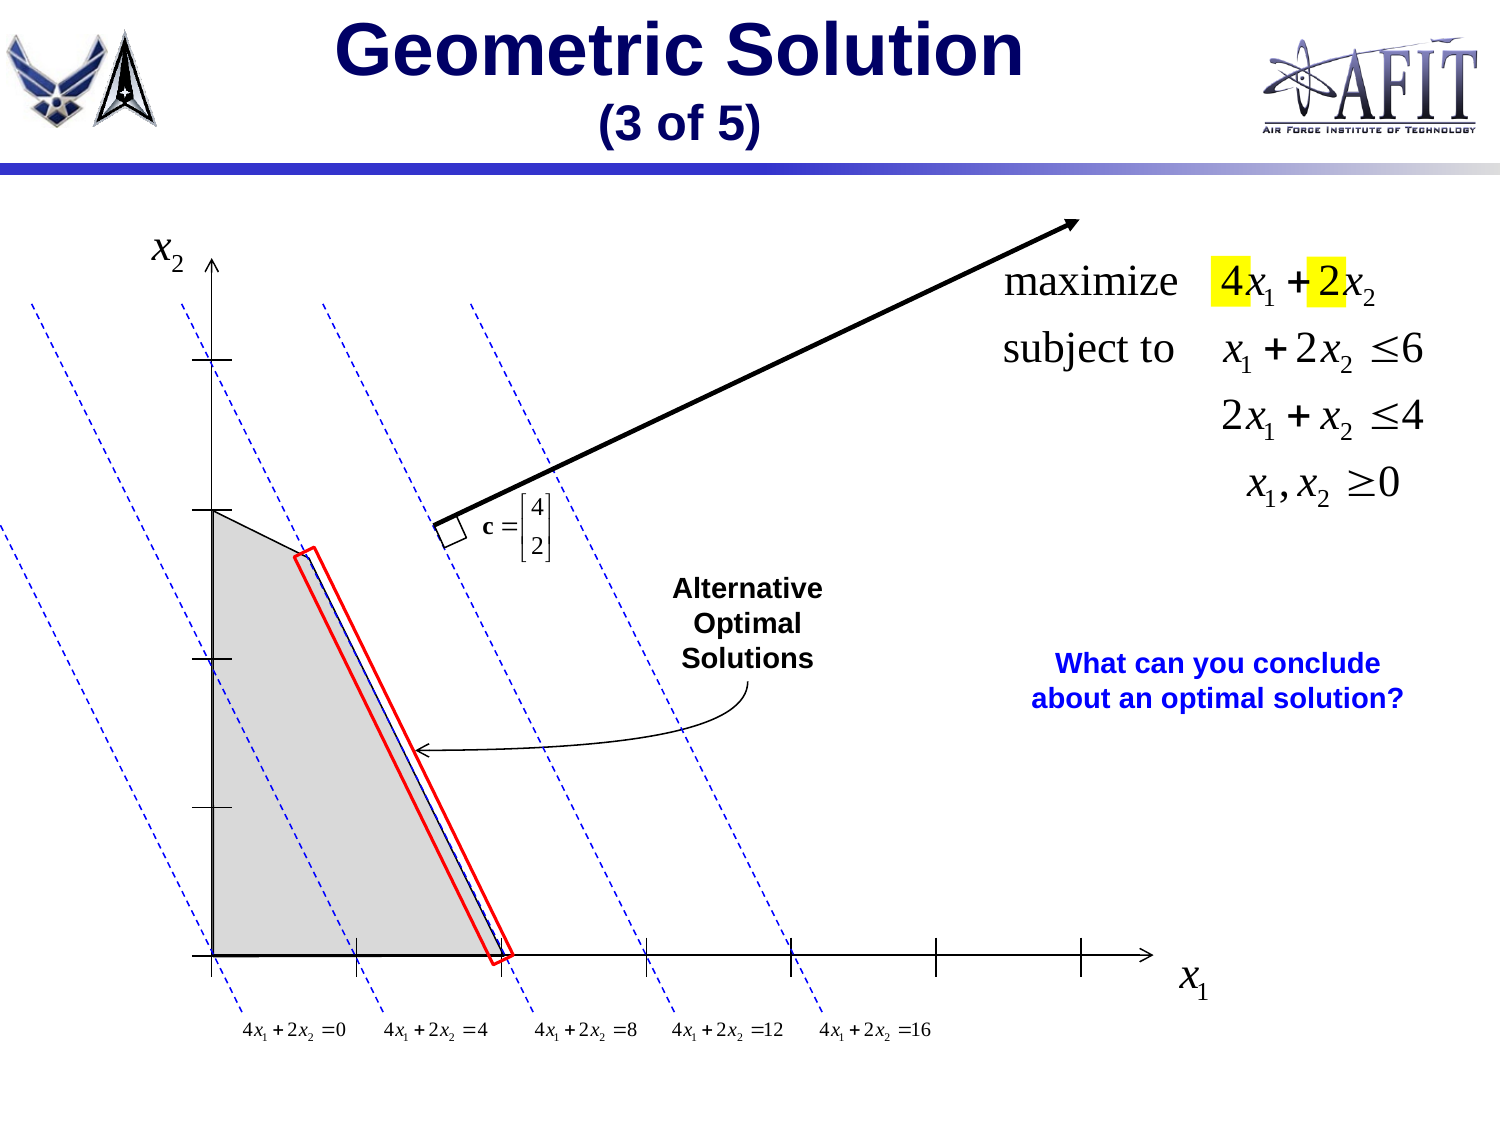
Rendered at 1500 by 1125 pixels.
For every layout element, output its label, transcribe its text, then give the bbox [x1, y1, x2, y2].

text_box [1062, 250, 1433, 519]
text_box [142, 216, 192, 284]
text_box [409, 214, 1056, 645]
text_box What can you conclude about an optimal solution? [1007, 636, 1429, 722]
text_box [1170, 943, 1216, 1012]
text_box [479, 489, 561, 567]
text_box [496, 653, 935, 1047]
picture [6, 29, 128, 128]
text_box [351, 301, 492, 1047]
title Geometric Solution (3 of 5) [128, 0, 1233, 169]
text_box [0, 301, 351, 1047]
